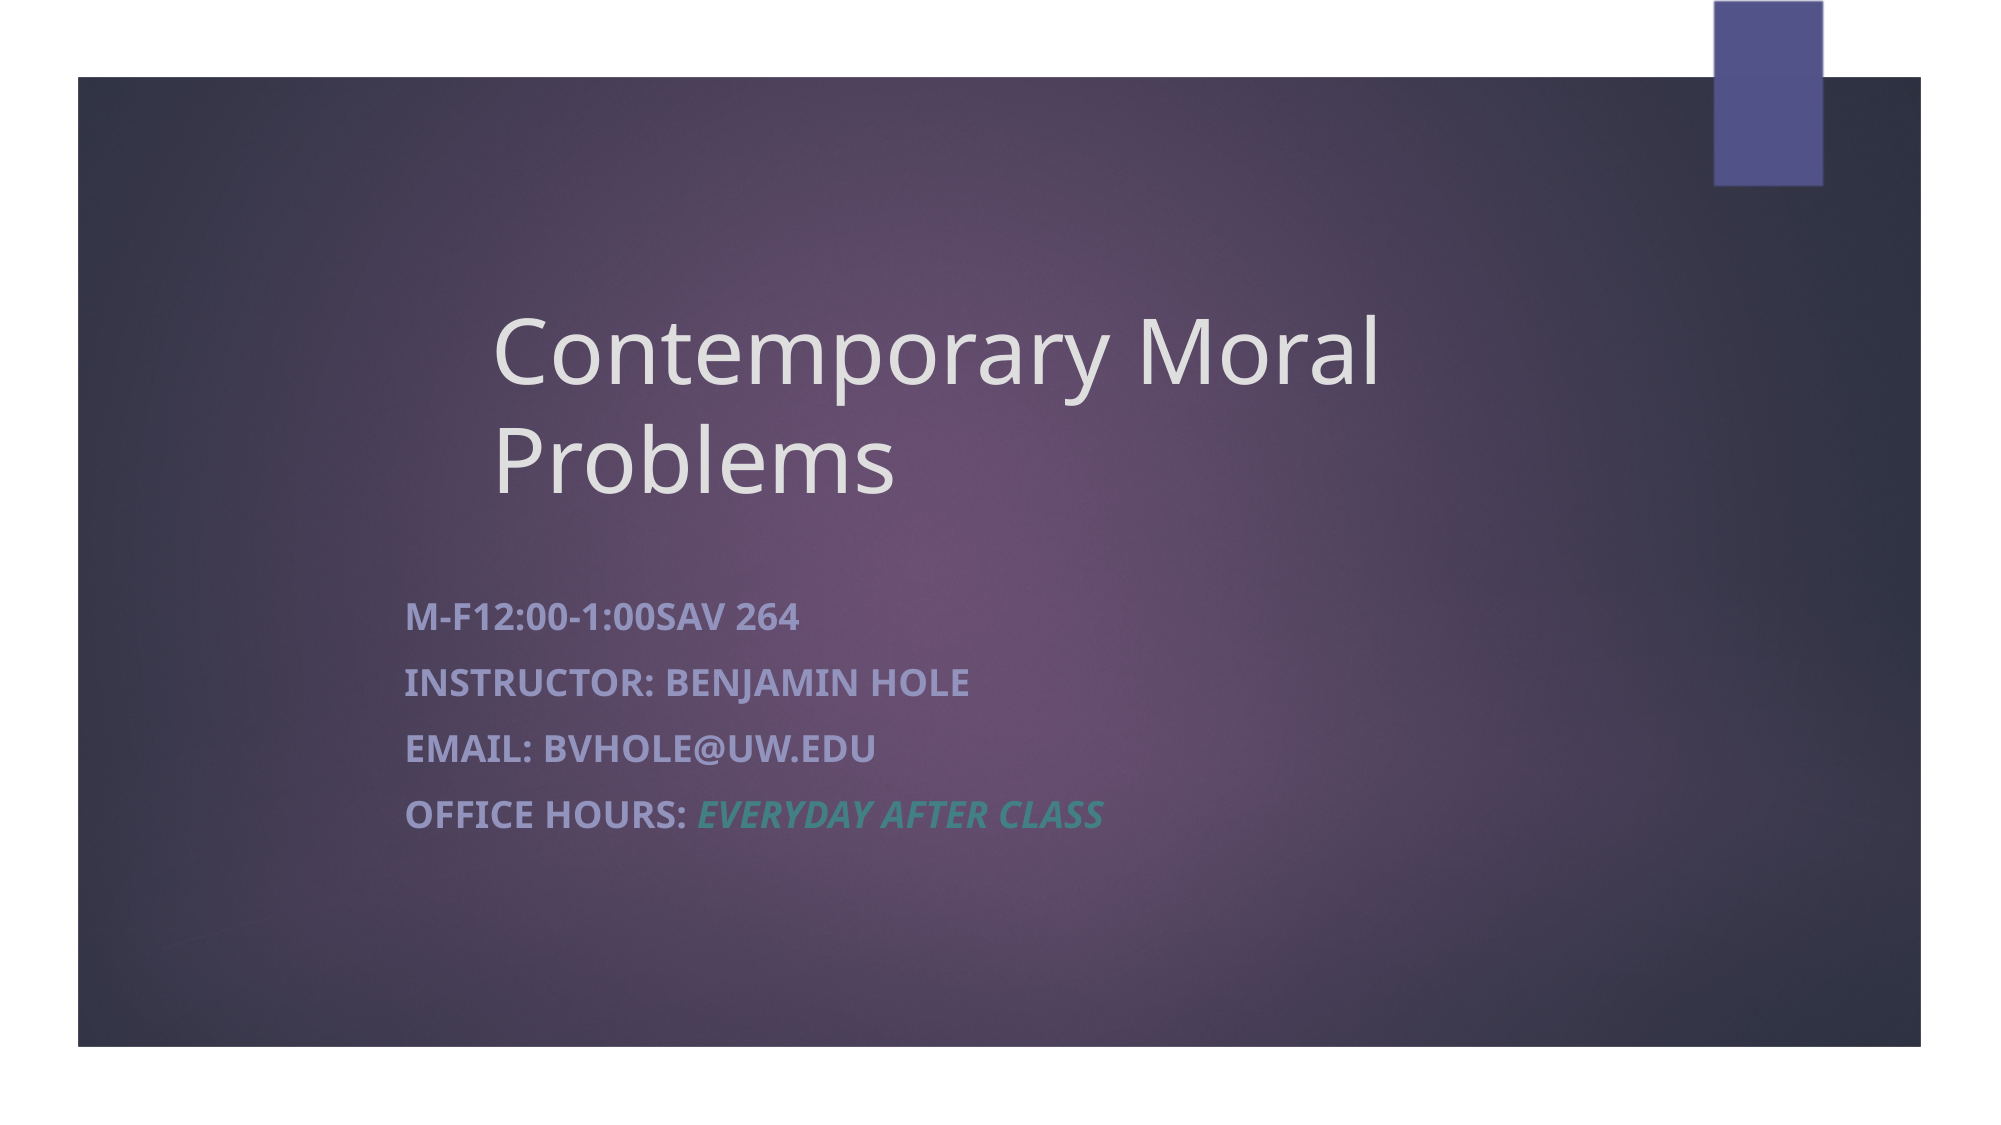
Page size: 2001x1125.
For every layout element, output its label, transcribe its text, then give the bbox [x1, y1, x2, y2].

title Contemporary Moral Problems [476, 283, 1502, 520]
subtitle M-F12:00-1:00SAV 264 Instructor: Benjamin Hole Email: bvhole@uw.edu Office Hours: everyday after class [389, 585, 1617, 850]
